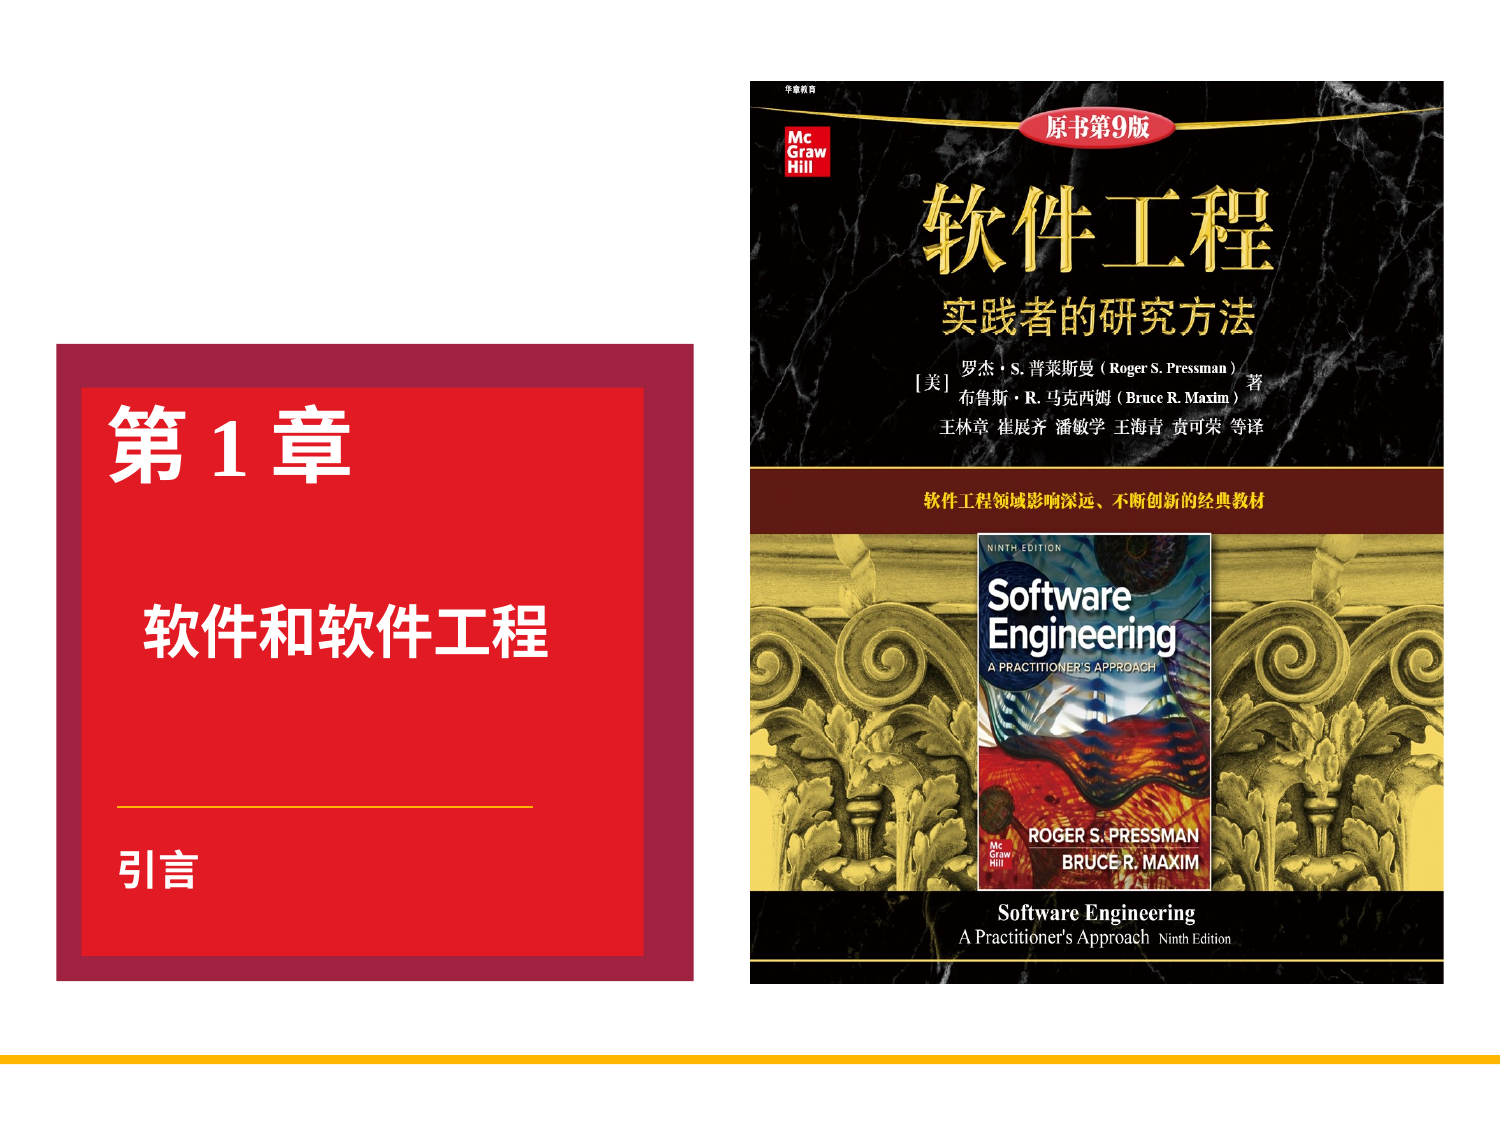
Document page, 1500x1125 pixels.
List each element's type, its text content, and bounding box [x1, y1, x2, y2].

picture [749, 81, 1444, 984]
subtitle 软件和软件工程 [127, 587, 576, 662]
list 引言 [101, 836, 602, 930]
title 第1章 [90, 407, 589, 501]
